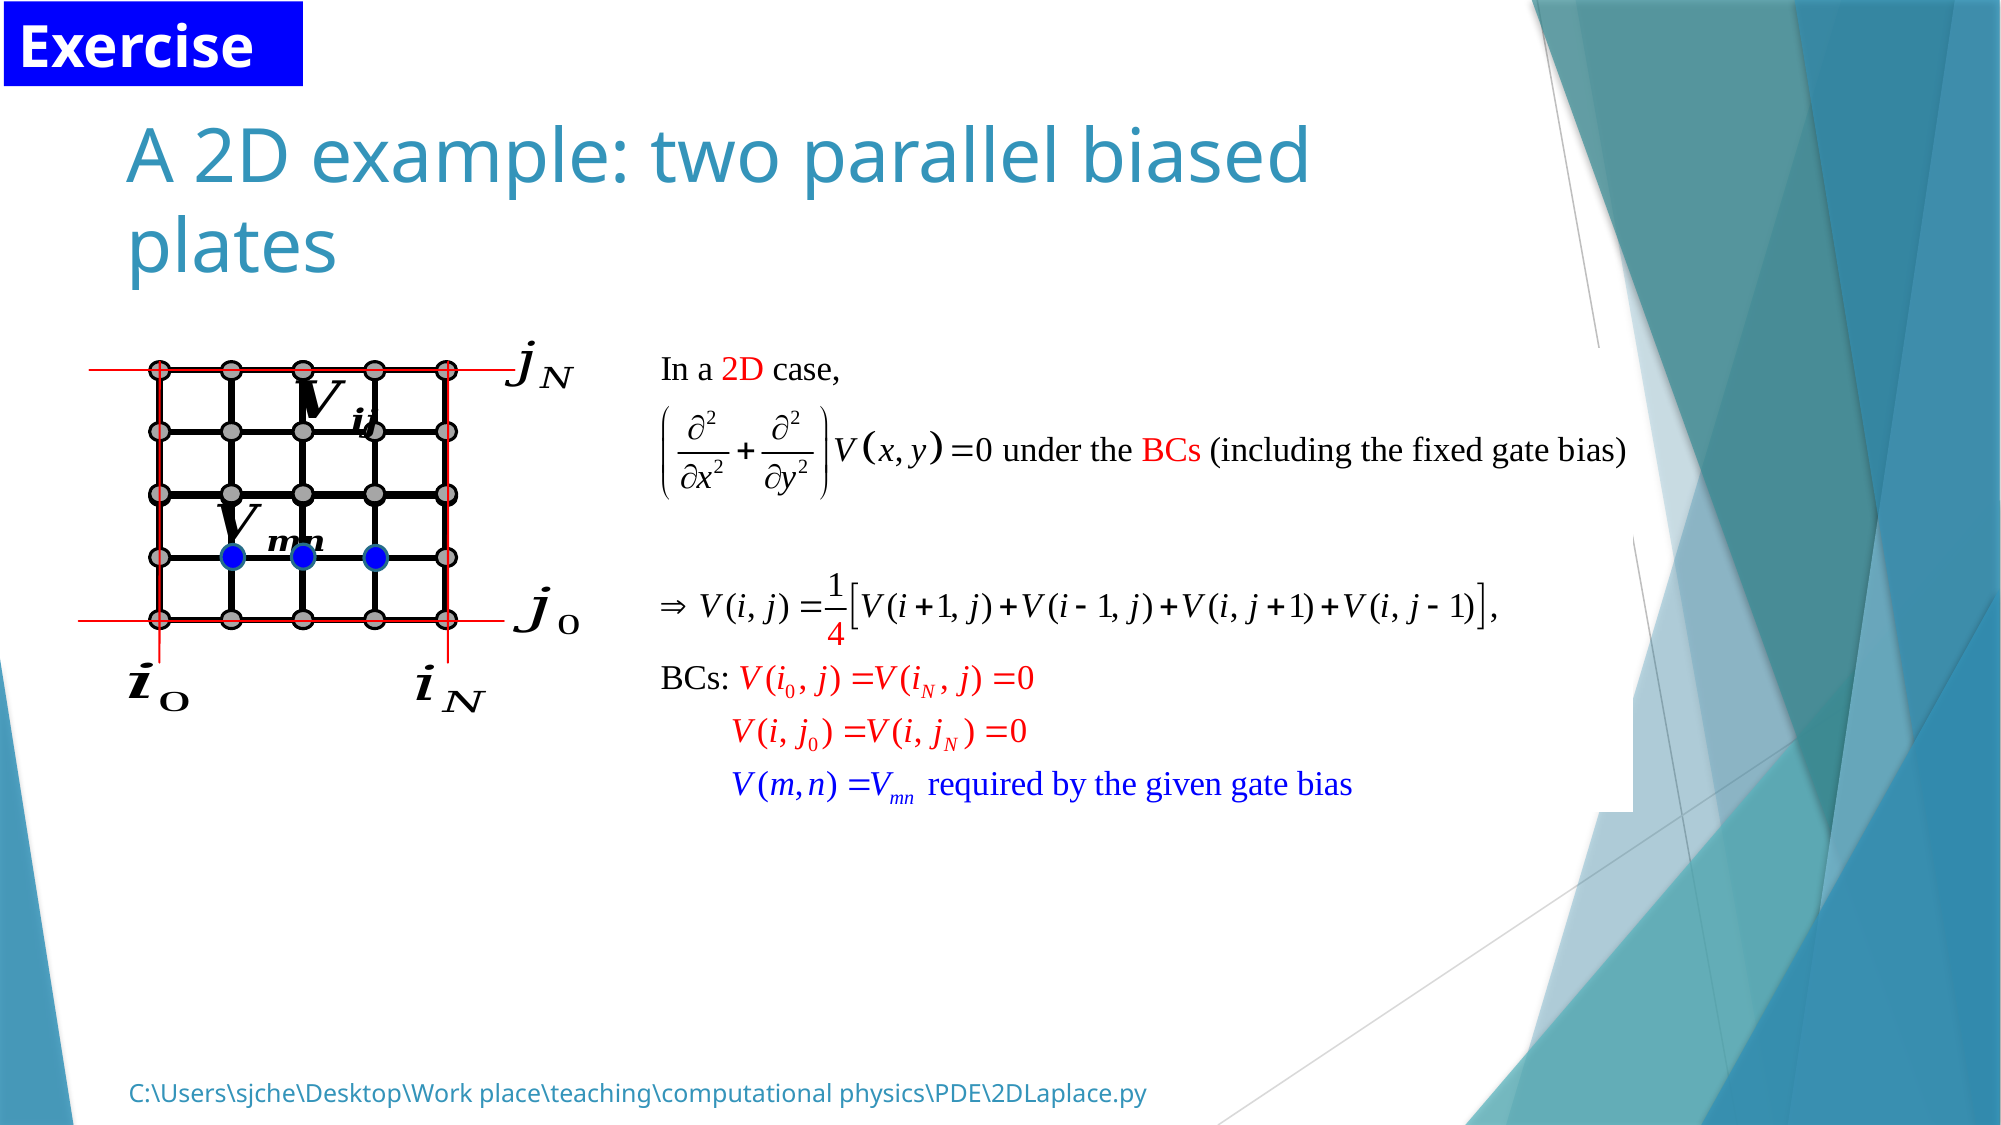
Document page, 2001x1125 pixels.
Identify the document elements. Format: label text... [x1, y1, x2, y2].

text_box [449, 361, 458, 368]
title A 2D example: two parallel biased plates [111, 99, 1522, 317]
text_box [454, 380, 458, 620]
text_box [654, 347, 1634, 813]
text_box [161, 361, 447, 368]
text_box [165, 380, 442, 620]
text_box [148, 380, 154, 620]
text_box Exercise [3, 1, 303, 87]
text_box C:\Users\sjche\Desktop\Work place\teaching\computational physics\PDE\2DLaplace.py [113, 1070, 1164, 1116]
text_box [148, 361, 158, 368]
